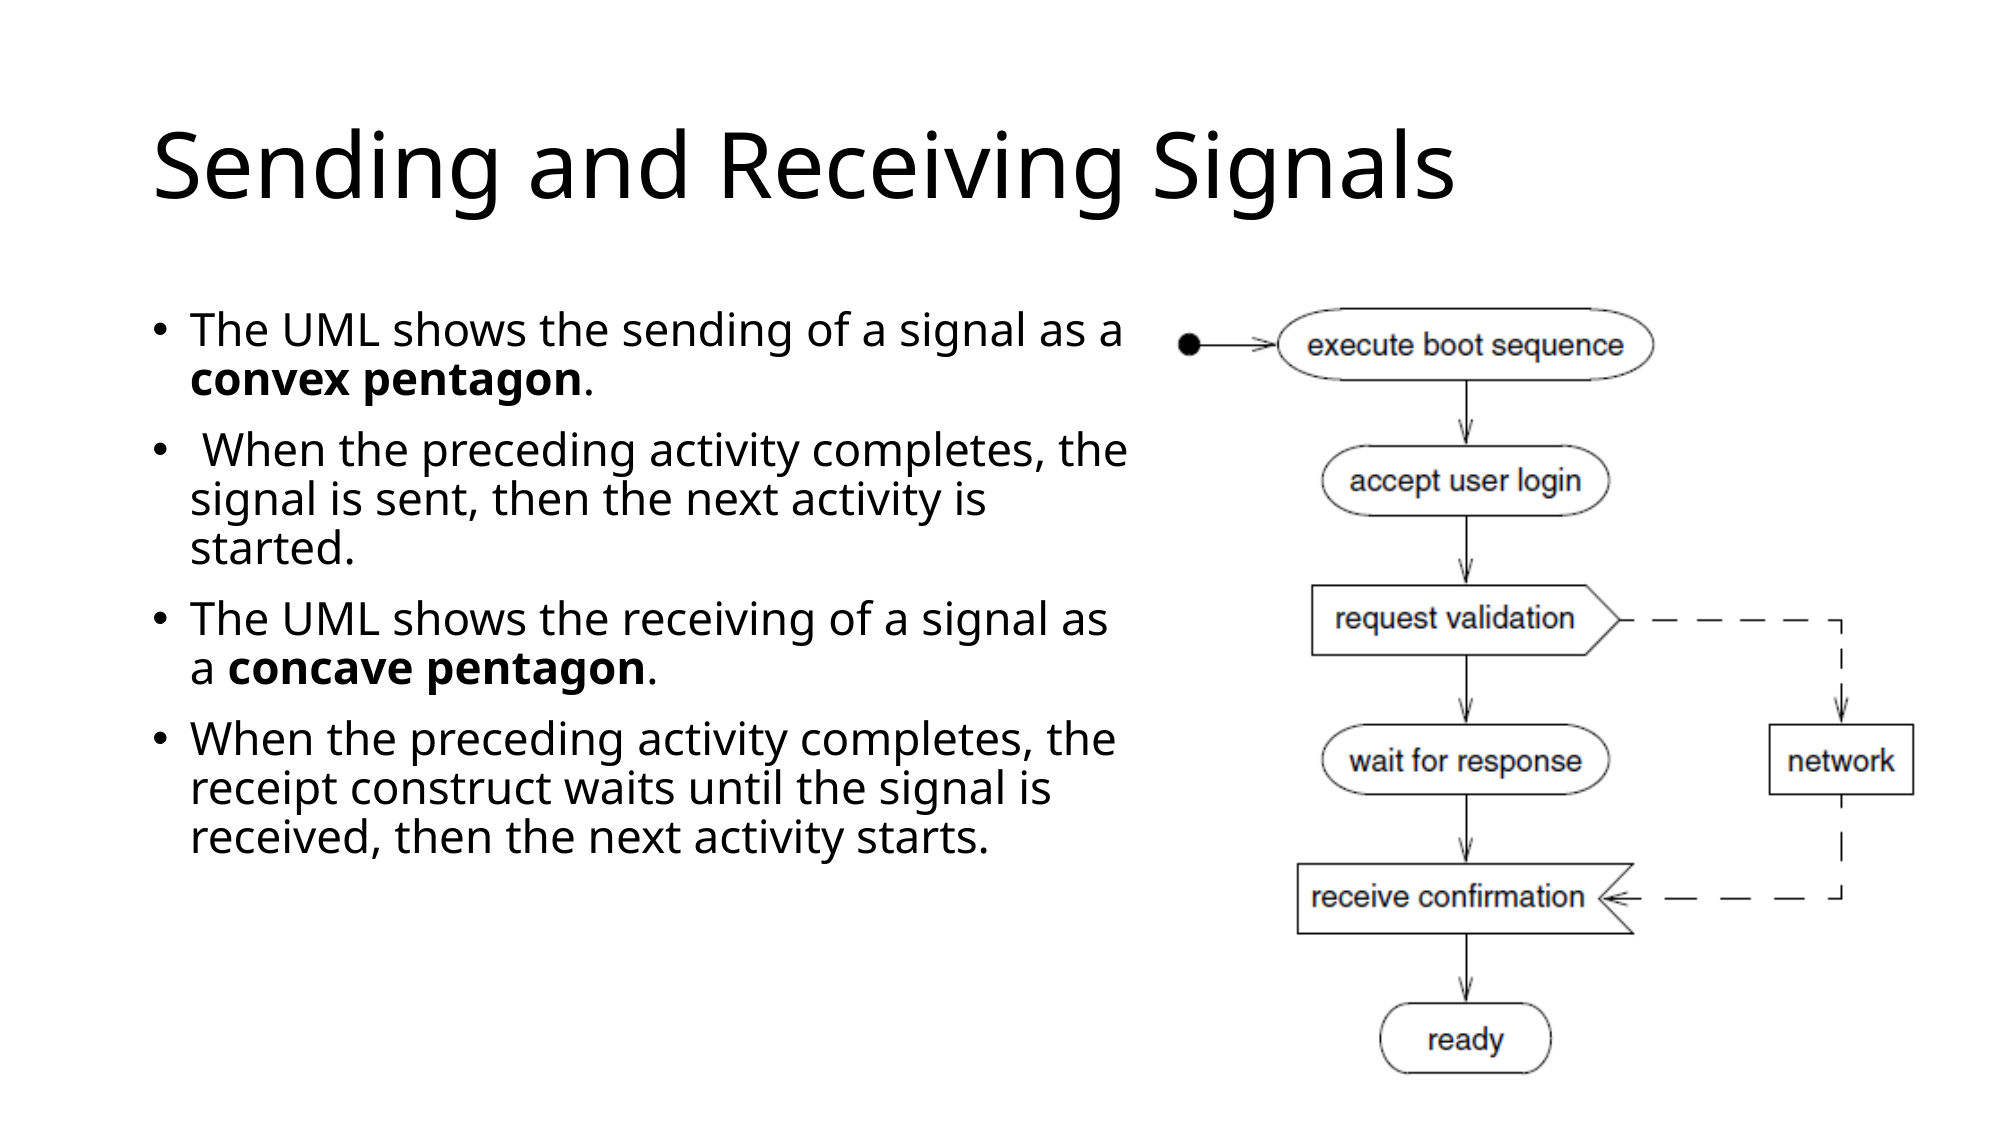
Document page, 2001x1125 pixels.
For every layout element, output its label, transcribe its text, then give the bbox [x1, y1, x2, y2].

picture [1161, 277, 1945, 1098]
title Sending and Receiving Signals [137, 59, 1863, 278]
list The UML shows the sending of a signal as a convex pentagon. When the preceding activity completes, the signal is sent, then the next activity is started. The UML shows the receiving of a signal as a concave pentagon. When the preceding activity completes, the receipt construct waits until the signal is received, then the next activity starts. [137, 299, 1161, 1014]
